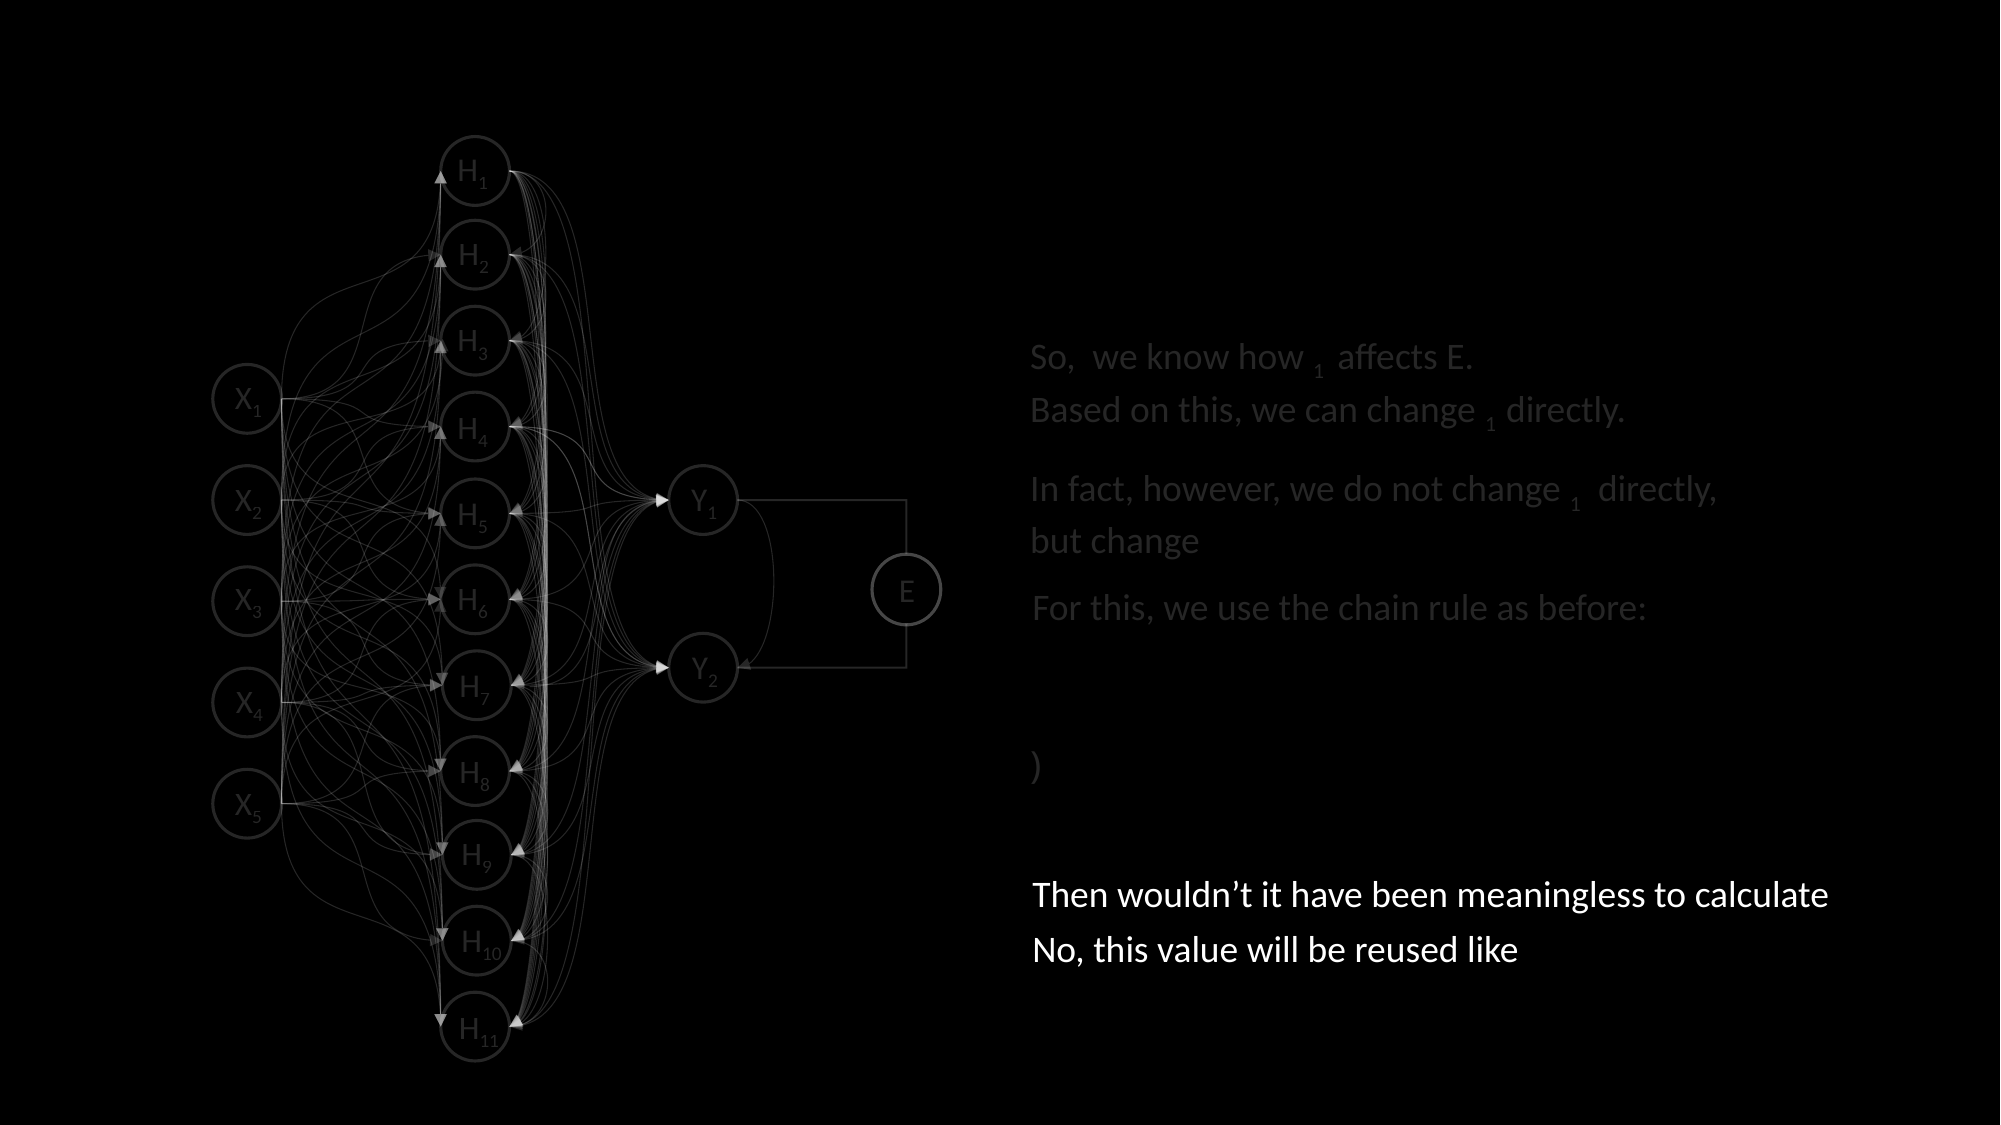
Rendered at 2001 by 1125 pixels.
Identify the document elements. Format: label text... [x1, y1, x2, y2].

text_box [443, 842, 449, 854]
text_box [441, 255, 447, 268]
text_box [443, 928, 449, 940]
text_box X2 [443, 672, 449, 684]
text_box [1017, 575, 1966, 636]
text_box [211, 135, 970, 1063]
